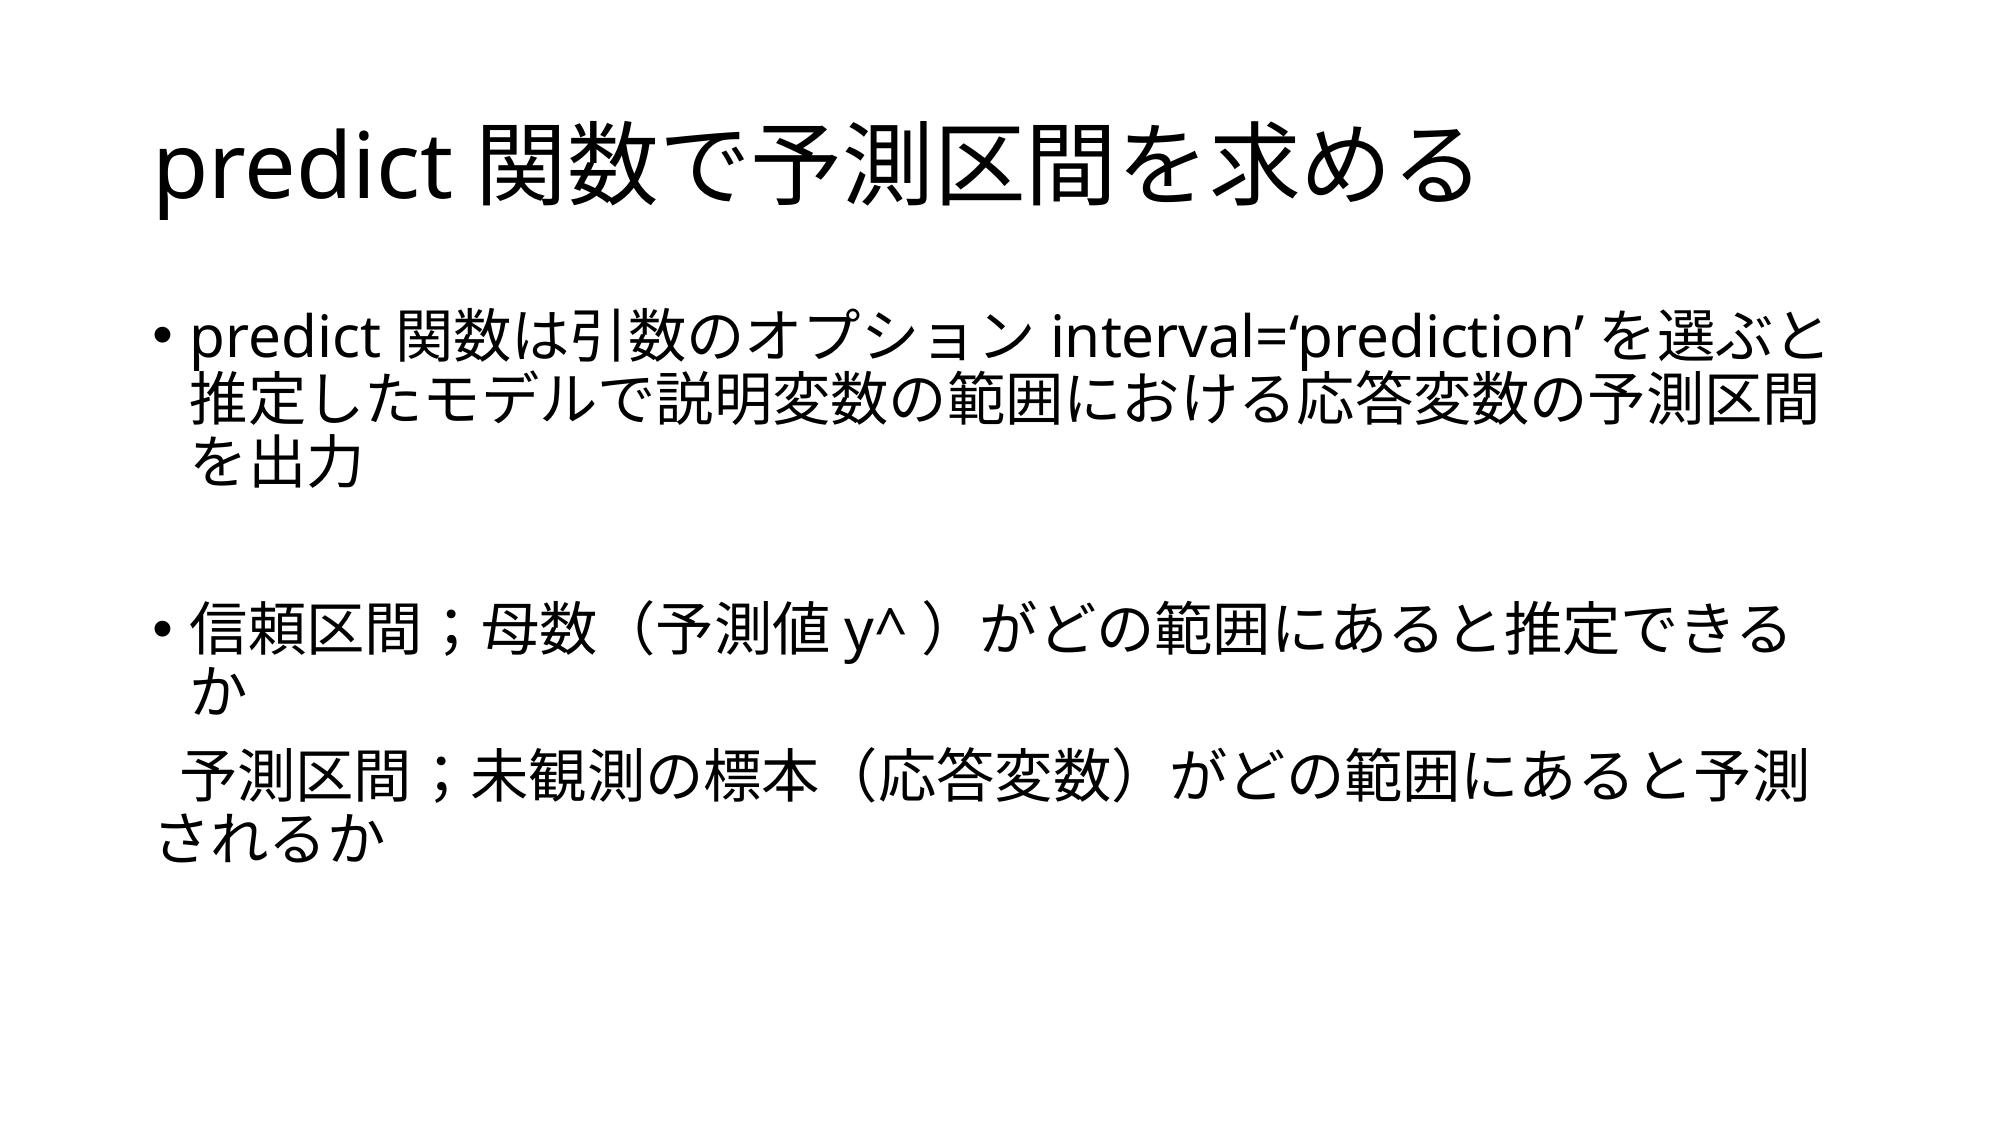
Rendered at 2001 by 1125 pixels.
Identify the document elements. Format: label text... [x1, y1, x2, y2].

list predict関数は引数のオプションinterval=‘prediction’を選ぶと推定したモデルで説明変数の範囲における応答変数の予測区間を出力 信頼区間；母数（予測値y^）がどの範囲にあると推定できるか 予測区間；未観測の標本（応答変数）がどの範囲にあると予測されるか [137, 299, 1863, 1014]
title predict関数で予測区間を求める [137, 59, 1863, 278]
